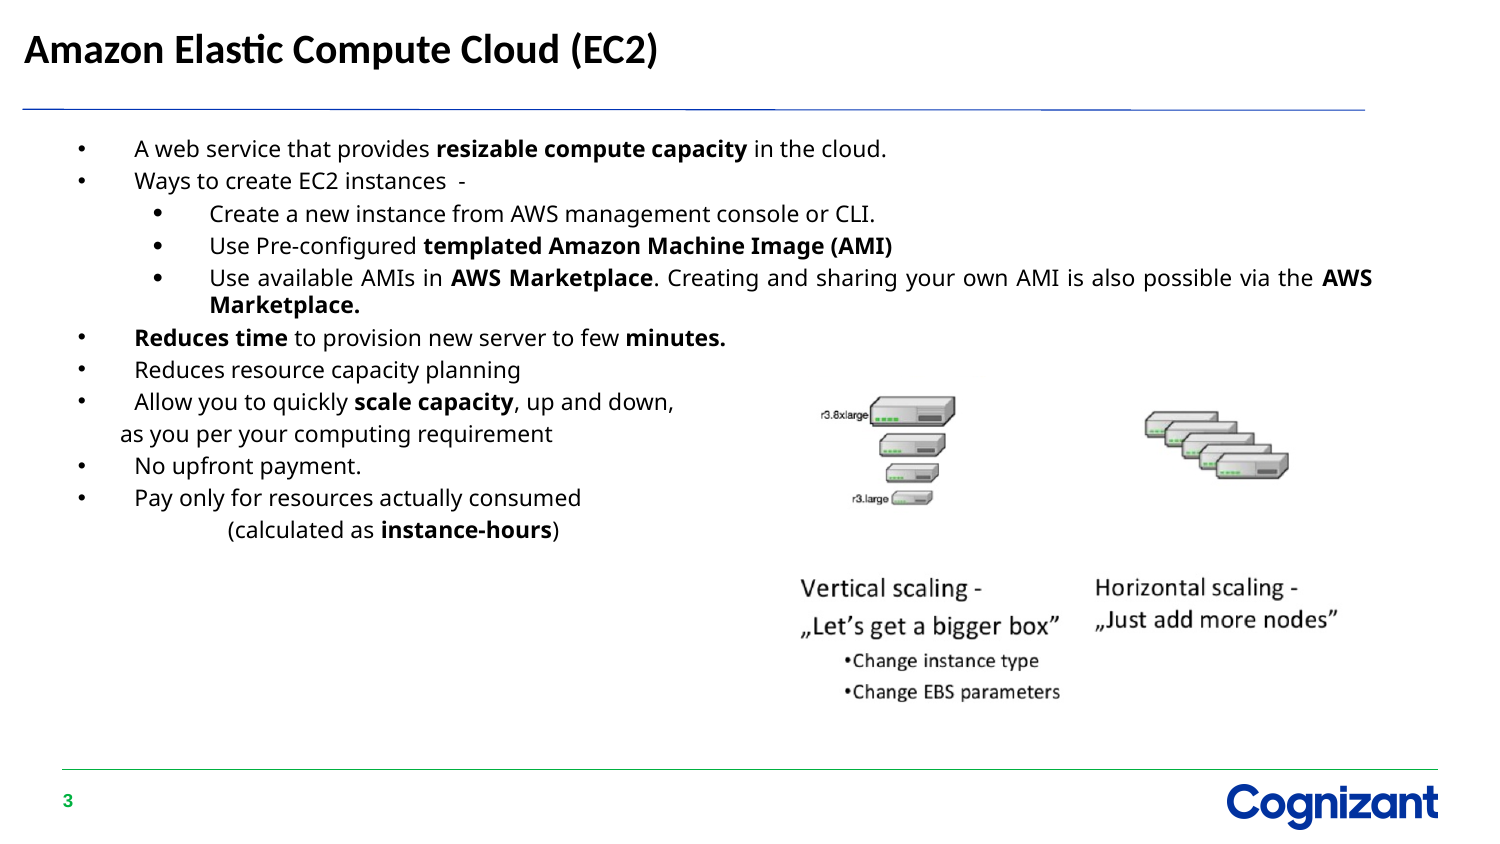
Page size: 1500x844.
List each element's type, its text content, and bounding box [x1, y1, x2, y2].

picture [794, 376, 1388, 712]
text_box 3 [63, 787, 101, 813]
picture [1227, 784, 1438, 830]
title Amazon Elastic Compute Cloud (EC2) [24, 27, 1400, 85]
list A web service that provides resizable compute capacity in the cloud. Ways to create EC2 instances - Create a new instance from AWS management console or CLI. Use Pre-configured templated Amazon Machine Image (AMI) Use available AMIs in AWS Marketplace. Creating and sharing your own AMI is also possible via the AWS Marketplace. Reduces time to provision new server to few minutes. Reduces resource capacity planning Allow you to quickly scale capacity, up and down, as you per your computing requirement No upfront payment. Pay only for resources actually consumed (calculated as instance-hours) [63, 127, 1388, 733]
